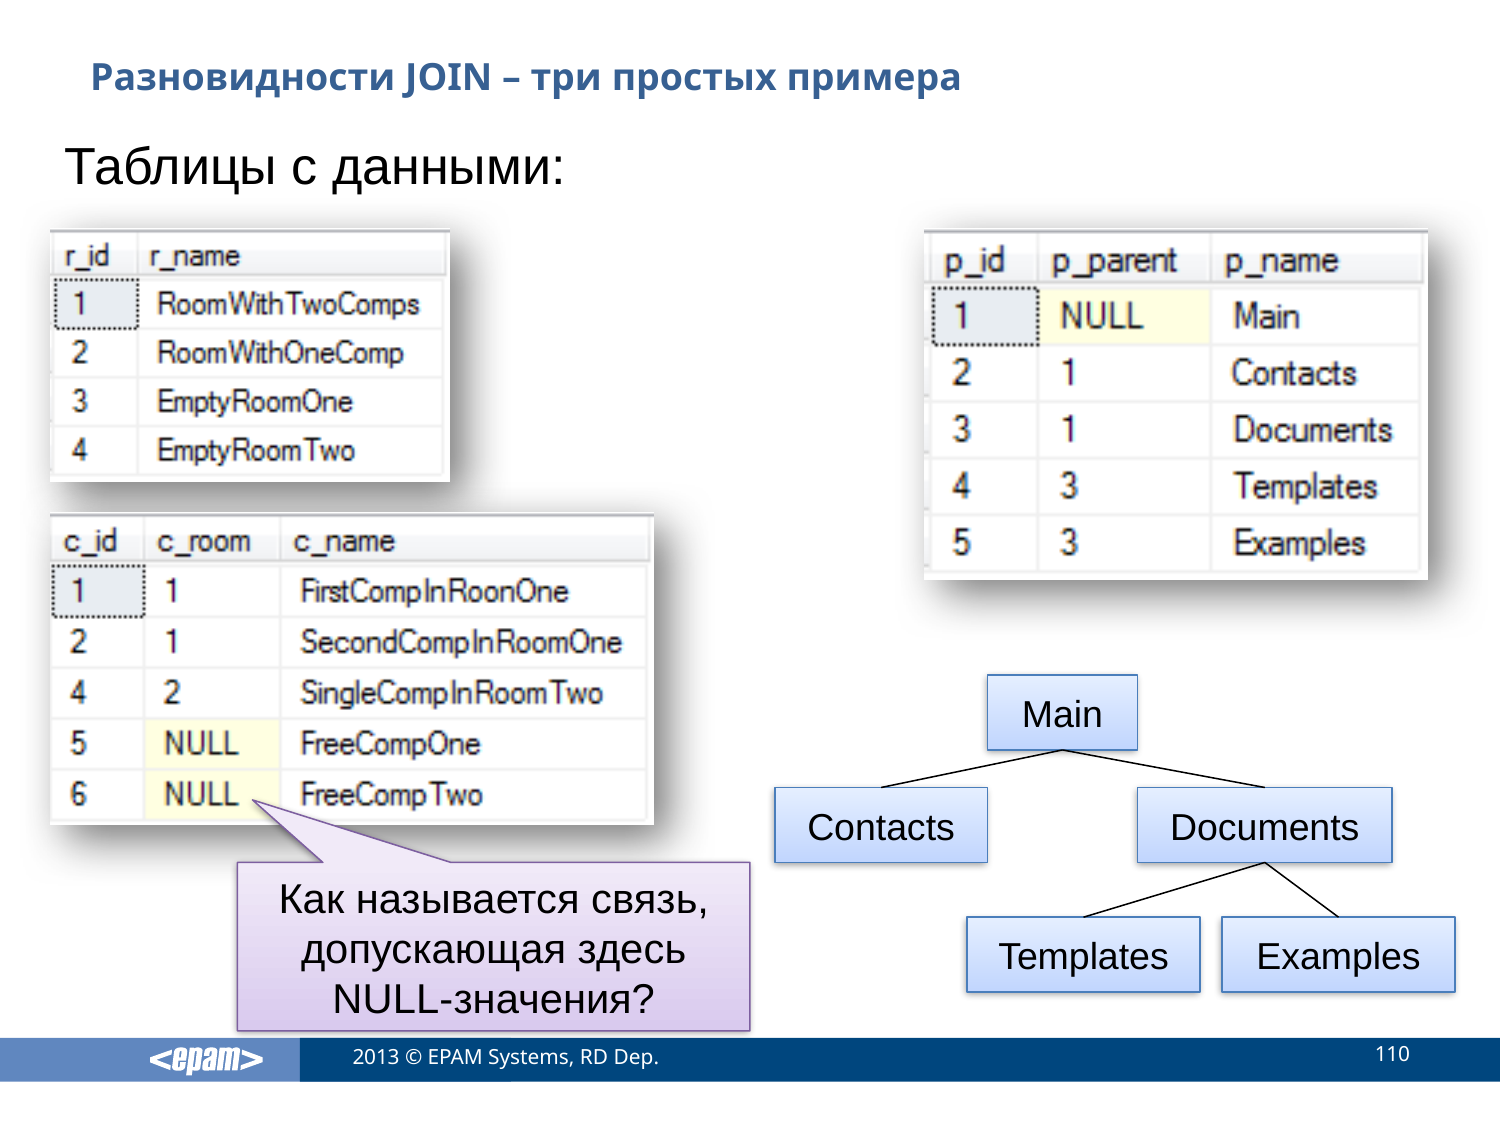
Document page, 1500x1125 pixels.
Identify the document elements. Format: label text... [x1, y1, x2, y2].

text_box Examples [1221, 916, 1456, 993]
picture [924, 227, 1428, 580]
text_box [881, 749, 1061, 788]
title Разновидности JOIN – три простых примера [75, 45, 1425, 163]
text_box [1062, 749, 1265, 788]
picture [49, 512, 654, 826]
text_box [1264, 862, 1339, 918]
picture [49, 227, 451, 483]
text_box Таблицы с данными: [49, 124, 1413, 203]
text_box Contacts [774, 787, 988, 863]
text_box Templates [966, 916, 1201, 993]
footer 2013 © EPAM Systems, RD Dep. [337, 1038, 738, 1088]
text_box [1083, 862, 1262, 918]
slide_number 110 [1262, 1025, 1425, 1085]
text_box Documents [1137, 787, 1393, 863]
text_box Main [987, 674, 1138, 748]
text_box Как называется связь, допускающая здесь NULL-значения? [236, 834, 751, 1032]
